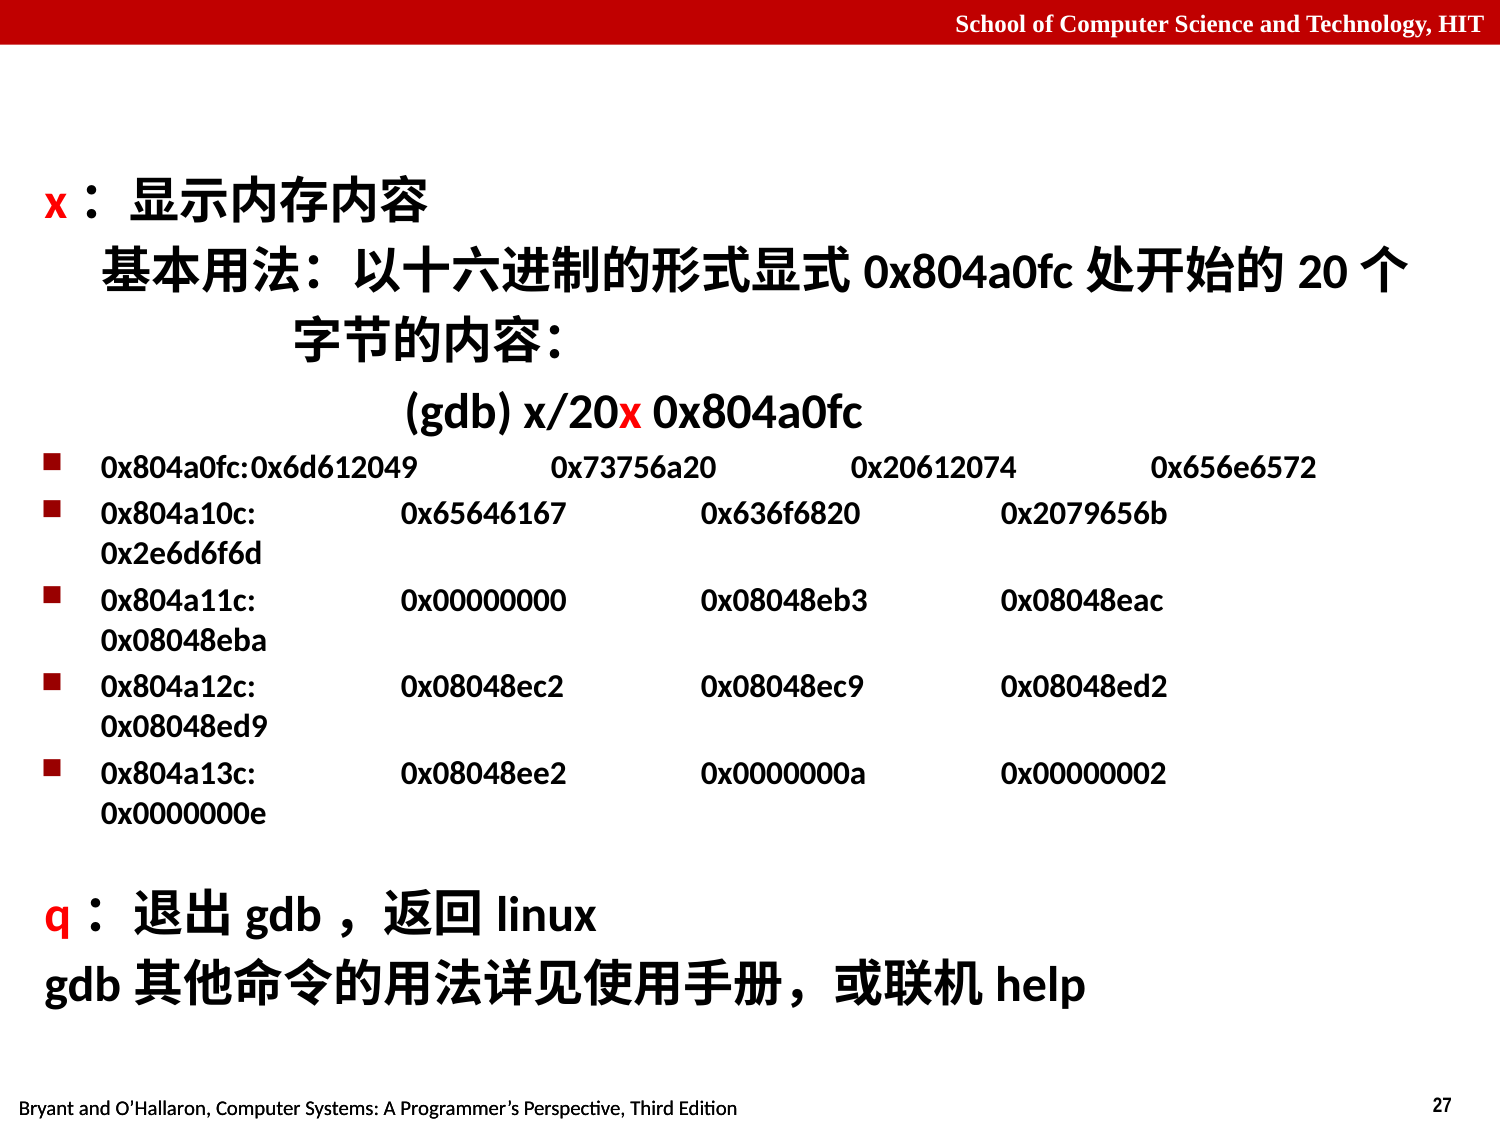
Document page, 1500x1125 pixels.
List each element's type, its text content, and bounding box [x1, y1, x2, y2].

list x：显示内存内容 基本用法：以十六进制的形式显式0x804a0fc处开始的20个 字节的内容： (gdb) x/20x 0x804a0fc 0x804a0fc: 0x6d612049 0x73756a20 0x20612074 0x656e6572 0x804a10c: 0x65646167 0x636f6820 0x2079656b 0x2e6d6f6d 0x804a11c: 0x00000000 0x08048eb3 0x08048eac 0x08048eba 0x804a12c: 0x08048ec2 0x08048ec9 0x08048ed2 0x08048ed9 0x804a13c: 0x08048ee2 0x0000000a 0x00000002 0x0000000e q：退出gdb，返回linux gdb其他命令的用法详见使用手册，或联机help [29, 160, 1471, 1059]
